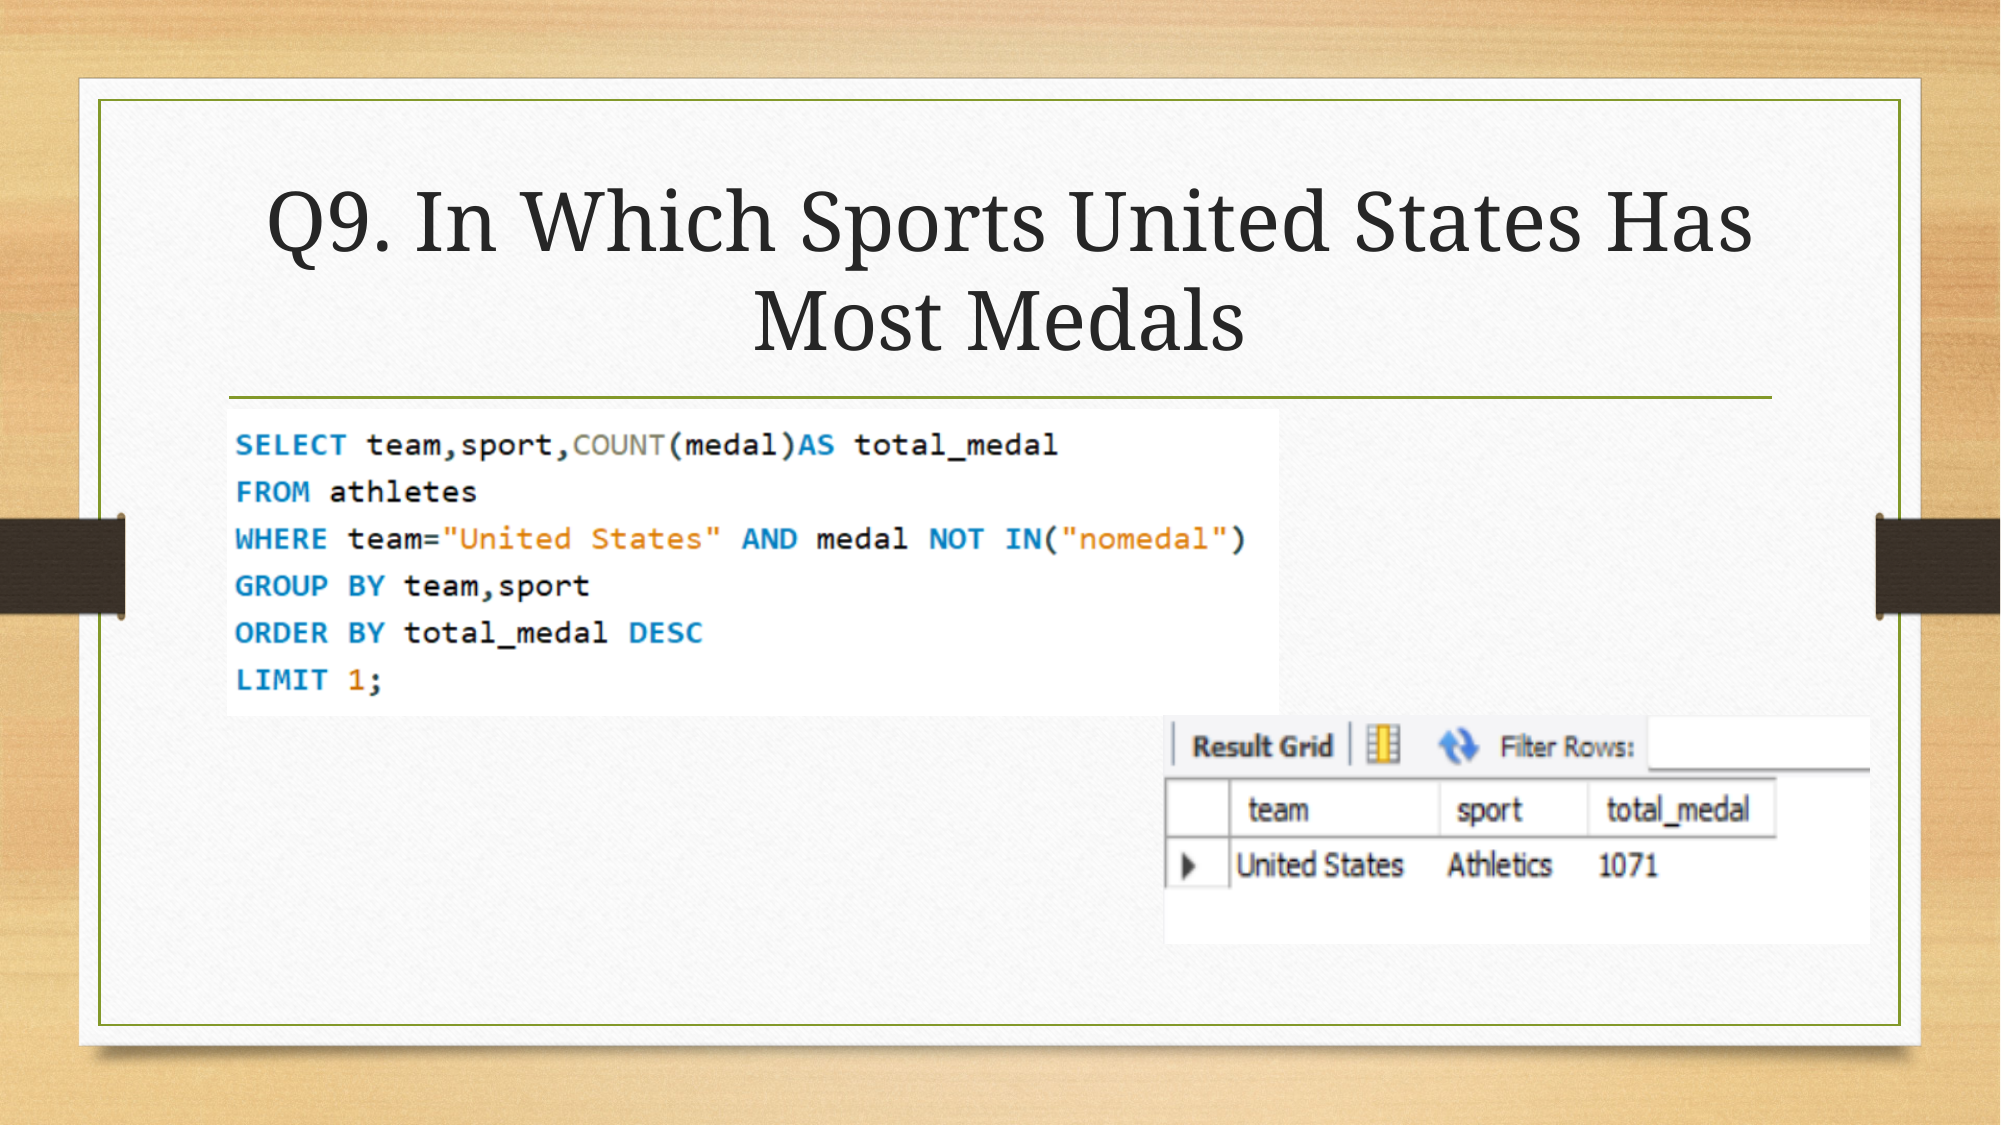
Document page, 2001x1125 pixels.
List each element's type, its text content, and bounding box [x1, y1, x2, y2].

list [227, 409, 1280, 716]
title Q9. In Which Sports United States Has Most Medals [212, 161, 1788, 375]
picture [0, 0, 2001, 1125]
